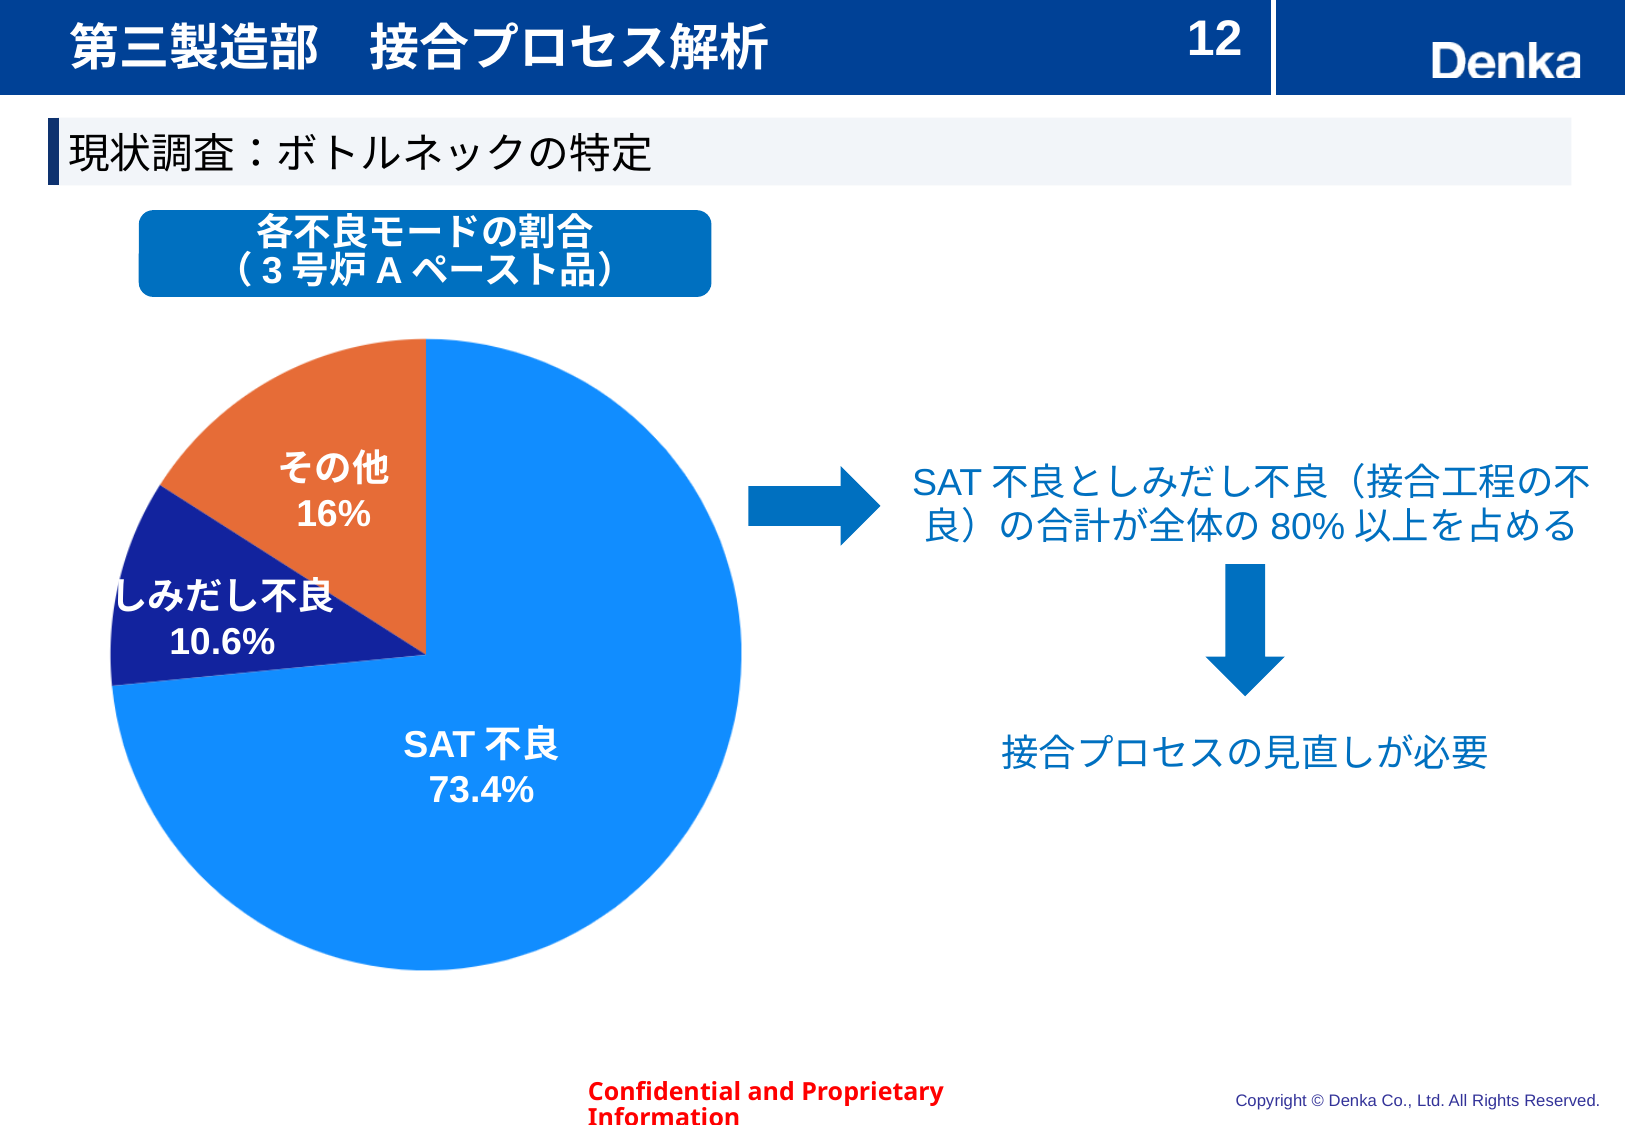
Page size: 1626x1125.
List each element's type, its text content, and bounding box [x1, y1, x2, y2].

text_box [53, 117, 1572, 186]
text_box SAT不良としみだし不良（接合工程の不良）の合計が全体の80%以上を占める [880, 450, 1623, 555]
picture [53, 296, 797, 1016]
text_box 各不良モードの割合 （3号炉Aペースト品） [138, 210, 712, 295]
text_box [1205, 564, 1285, 697]
title 第三製造部 接合プロセス解析 [54, 0, 1165, 95]
text_box [802, 466, 881, 546]
slide_number 11 [1164, 0, 1265, 93]
text_box 接合プロセスの見直しが必要 [949, 721, 1541, 782]
